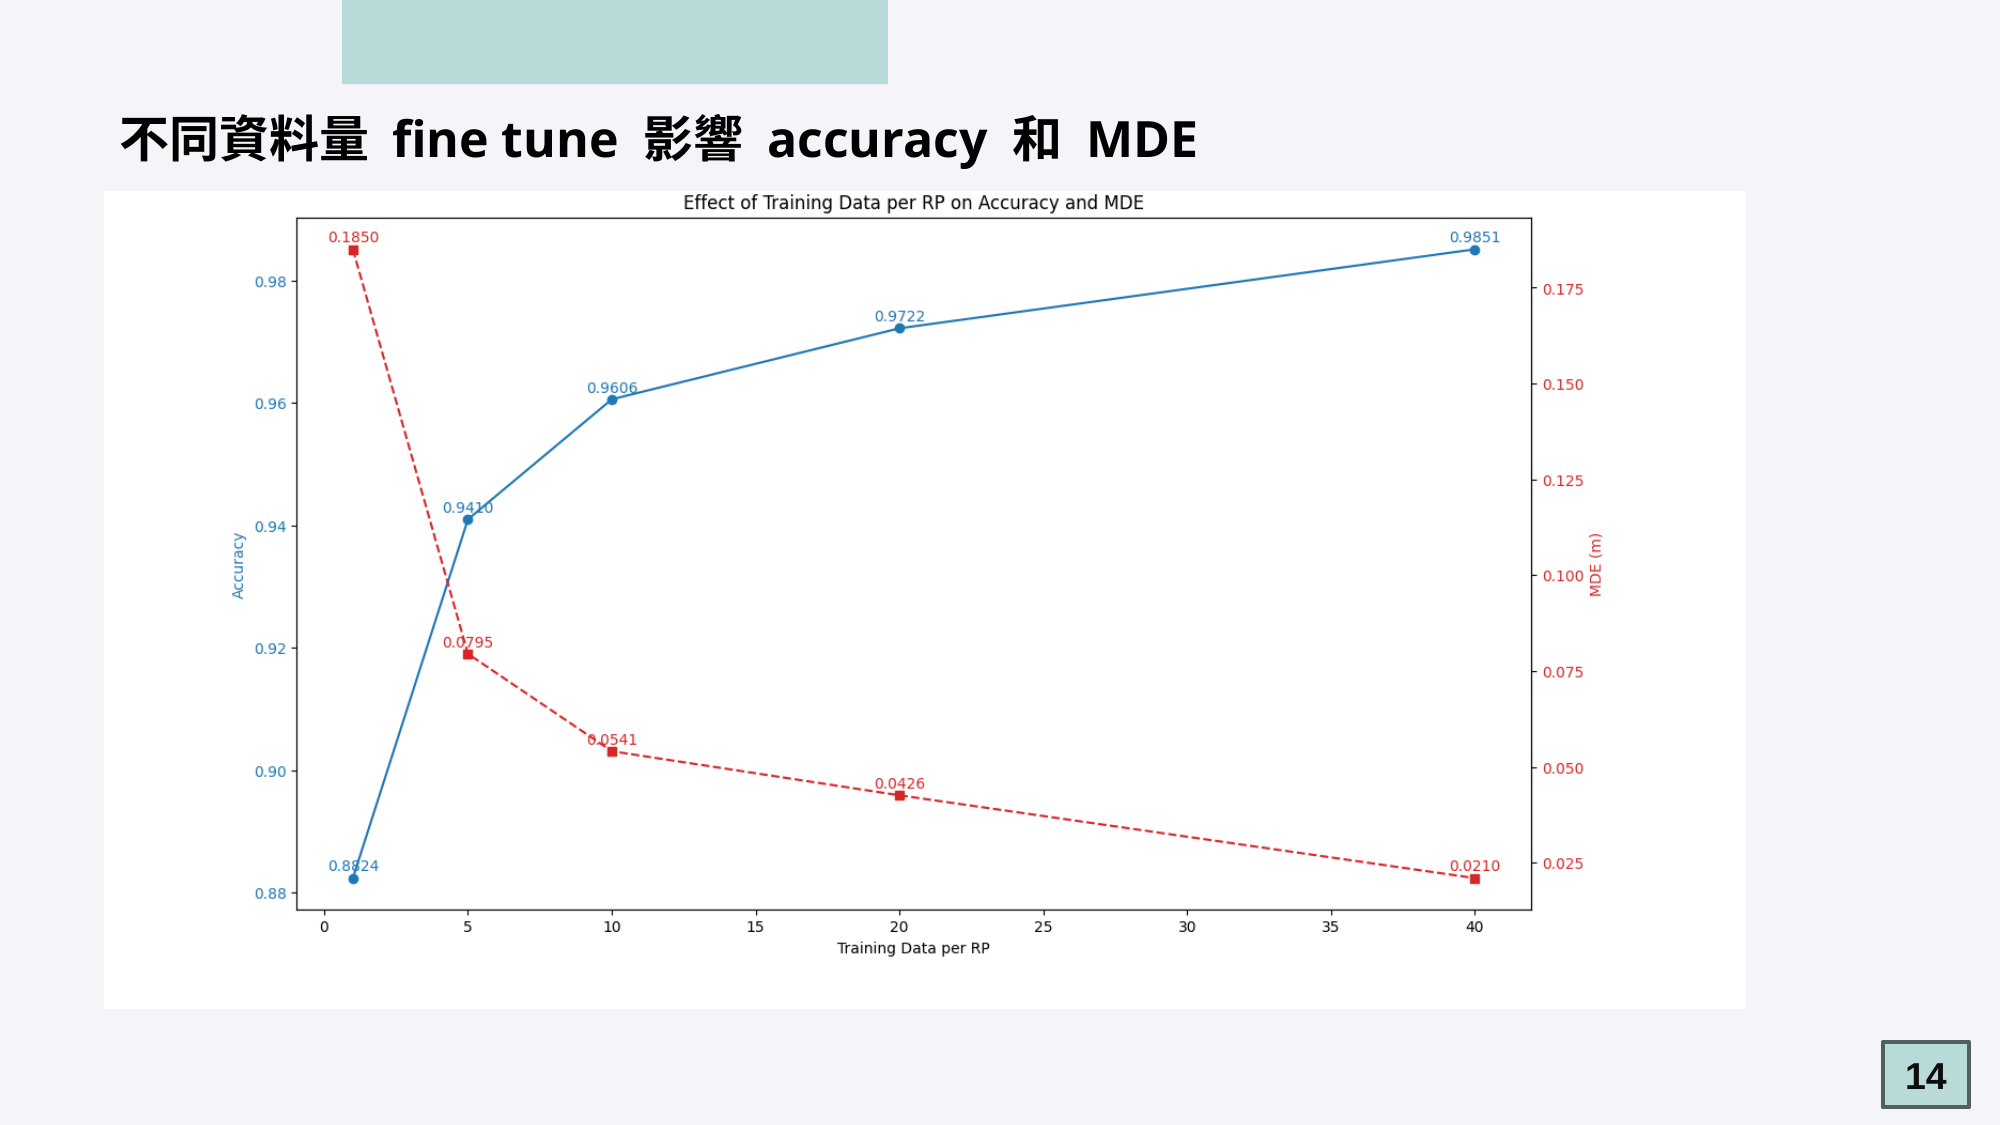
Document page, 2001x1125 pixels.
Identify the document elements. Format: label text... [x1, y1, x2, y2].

text_box 不同資料量 fine tune 影響 accuracy 和 MDE [104, 100, 1270, 175]
text_box 14 [1881, 1040, 1971, 1109]
picture [104, 191, 1746, 1010]
text_box [342, 0, 888, 85]
